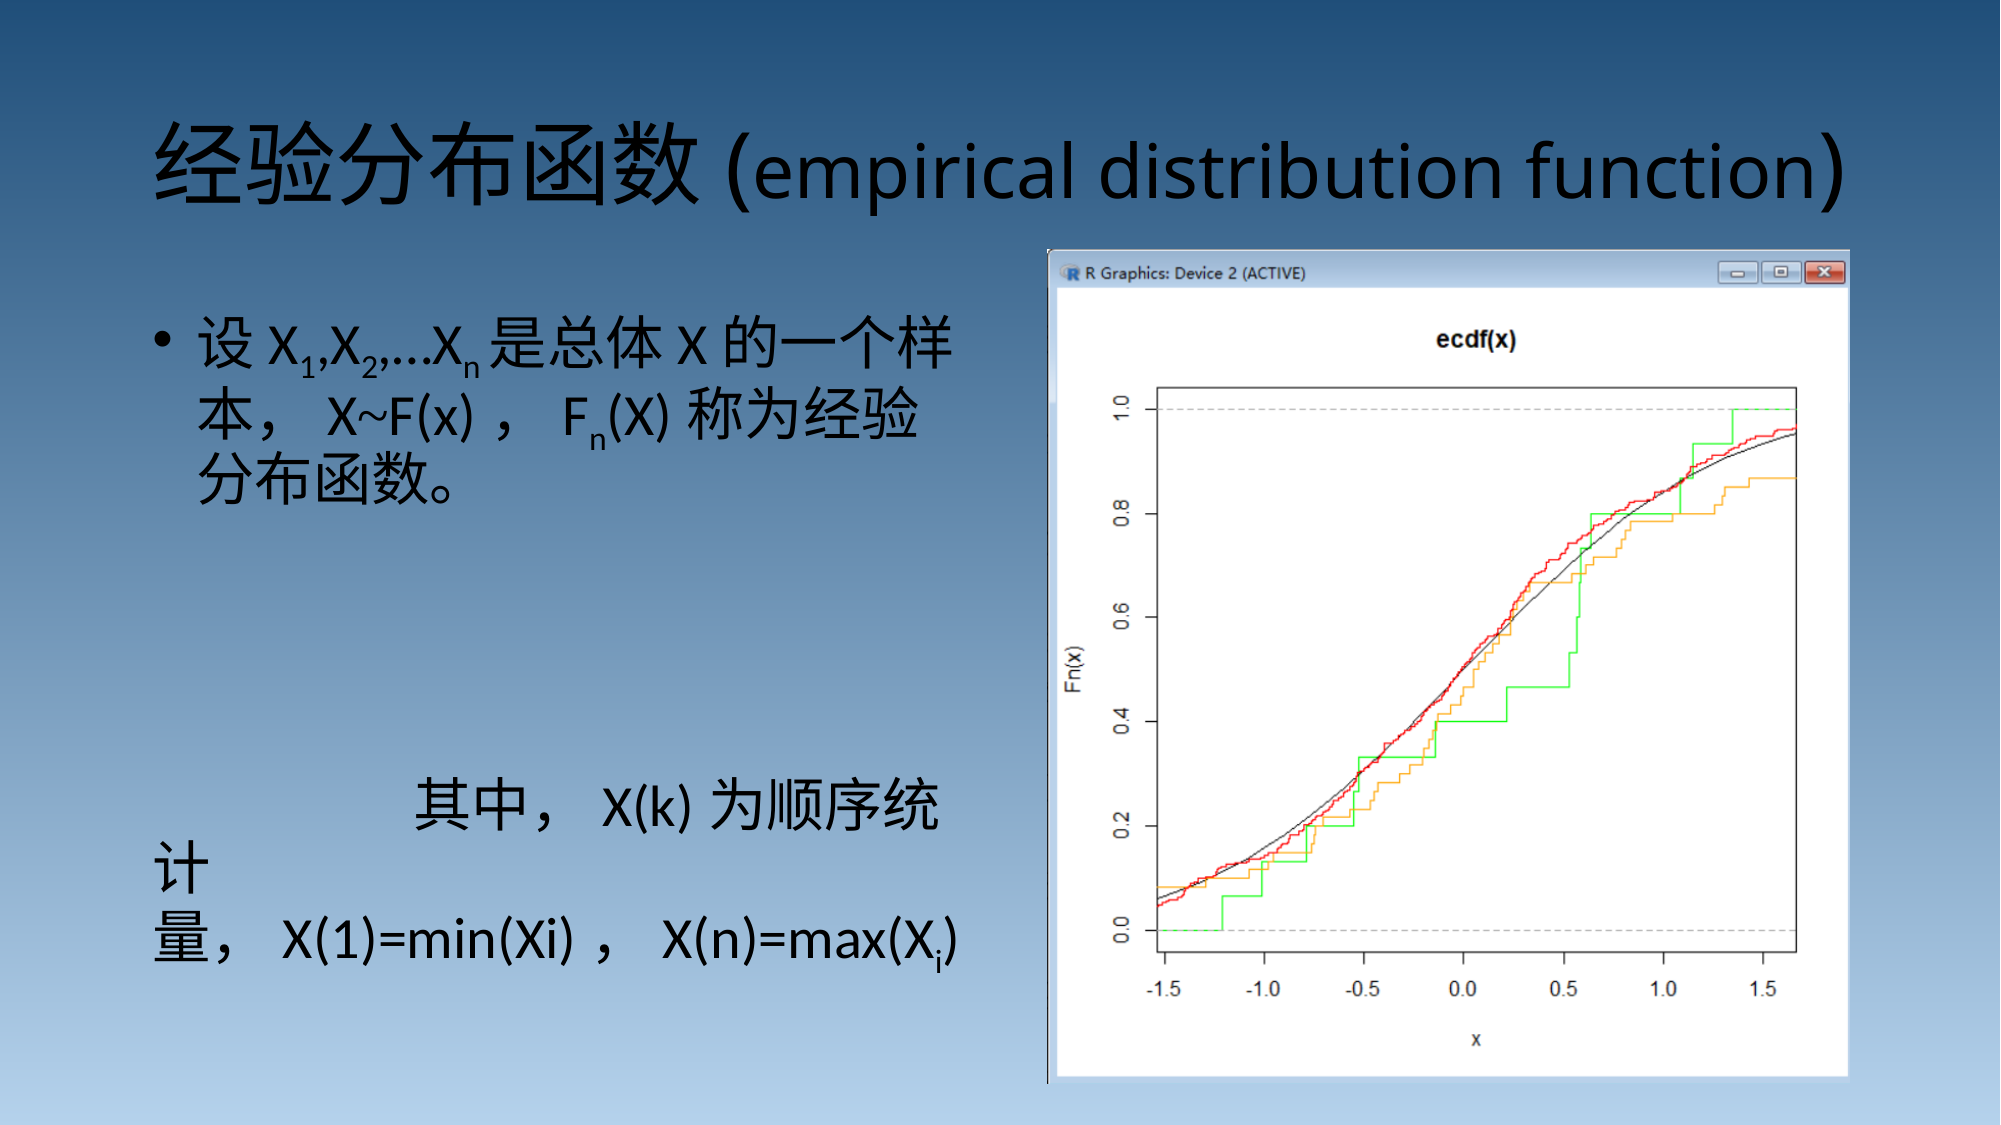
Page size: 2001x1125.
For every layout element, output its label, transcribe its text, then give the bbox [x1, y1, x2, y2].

picture [1047, 249, 1850, 1084]
title 经验分布函数(empirical distribution function) [137, 59, 1863, 278]
